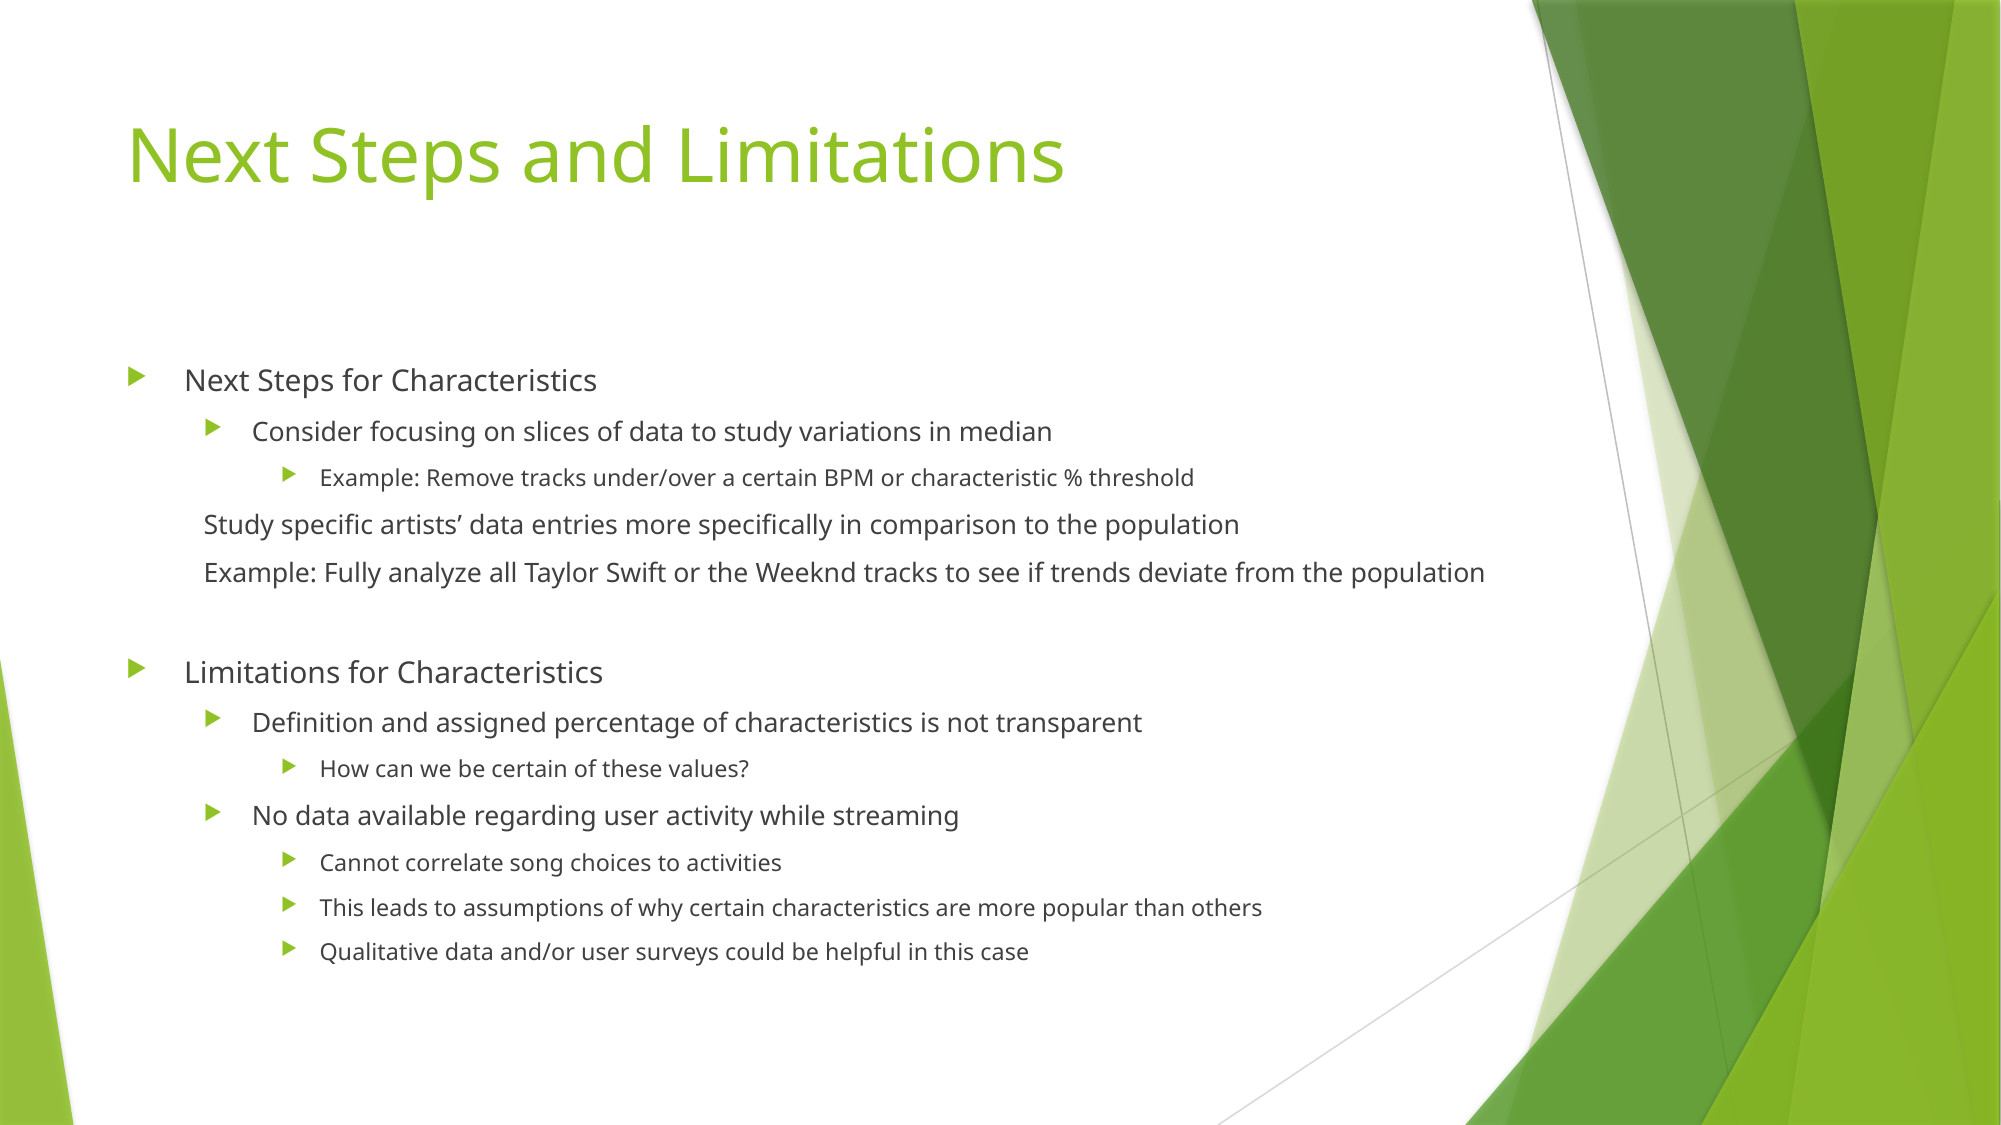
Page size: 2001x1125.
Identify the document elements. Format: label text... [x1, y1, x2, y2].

list Next Steps for Characteristics Consider focusing on slices of data to study variations in median Example: Remove tracks under/over a certain BPM or characteristic % threshold Study specific artists’ data entries more specifically in comparison to the population Example: Fully analyze all Taylor Swift or the Weeknd tracks to see if trends deviate from the population Limitations for Characteristics Definition and assigned percentage of characteristics is not transparent How can we be certain of these values? No data available regarding user activity while streaming Cannot correlate song choices to activities This leads to assumptions of why certain characteristics are more popular than others Qualitative data and/or user surveys could be helpful in this case [111, 354, 1522, 992]
title Next Steps and Limitations [111, 99, 1522, 317]
